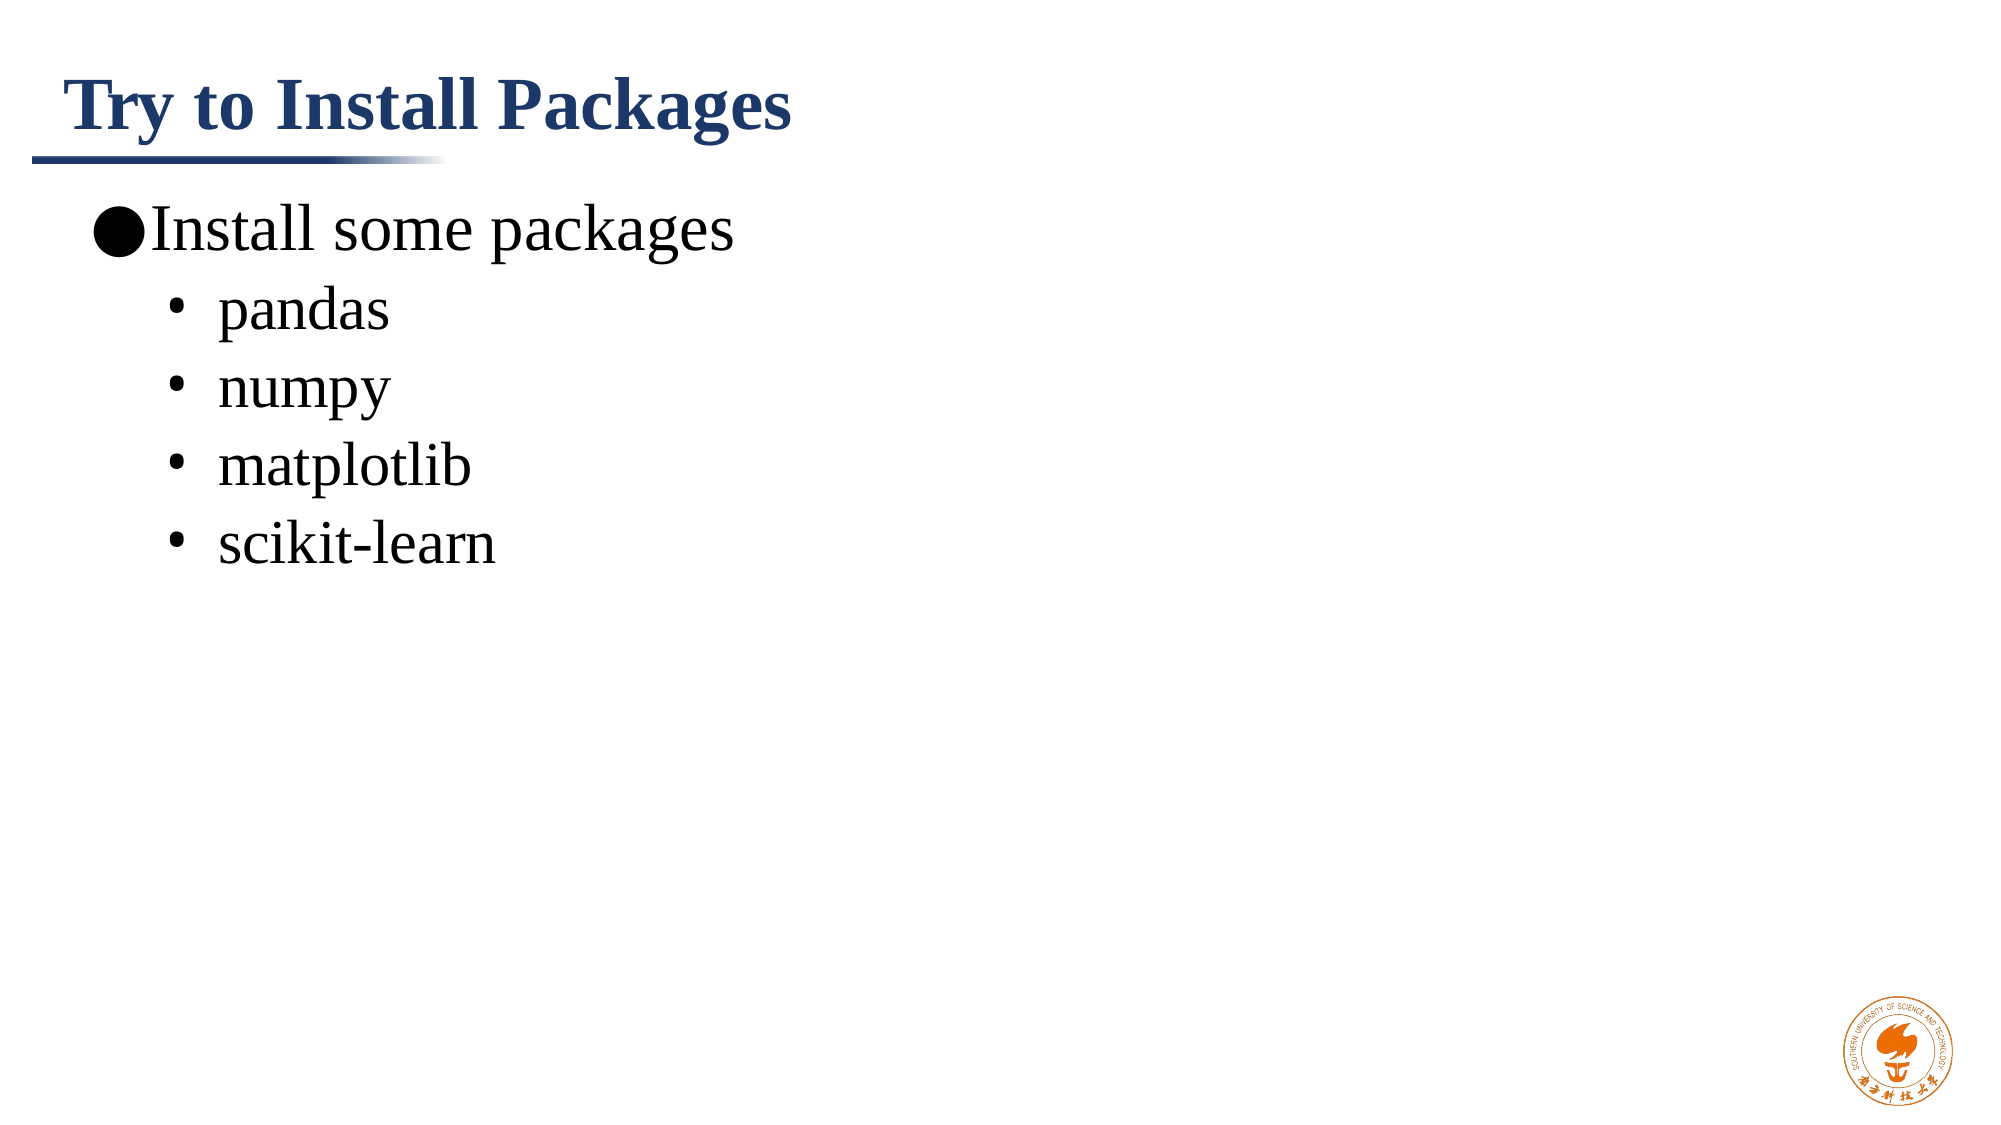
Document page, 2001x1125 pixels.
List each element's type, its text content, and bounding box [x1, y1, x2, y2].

picture [1843, 996, 1953, 1106]
picture [32, 156, 61, 164]
title Try to Install Packages [61, 52, 801, 243]
text_box Install some packages pandas numpy matplotlib scikit-learn [87, 243, 738, 576]
